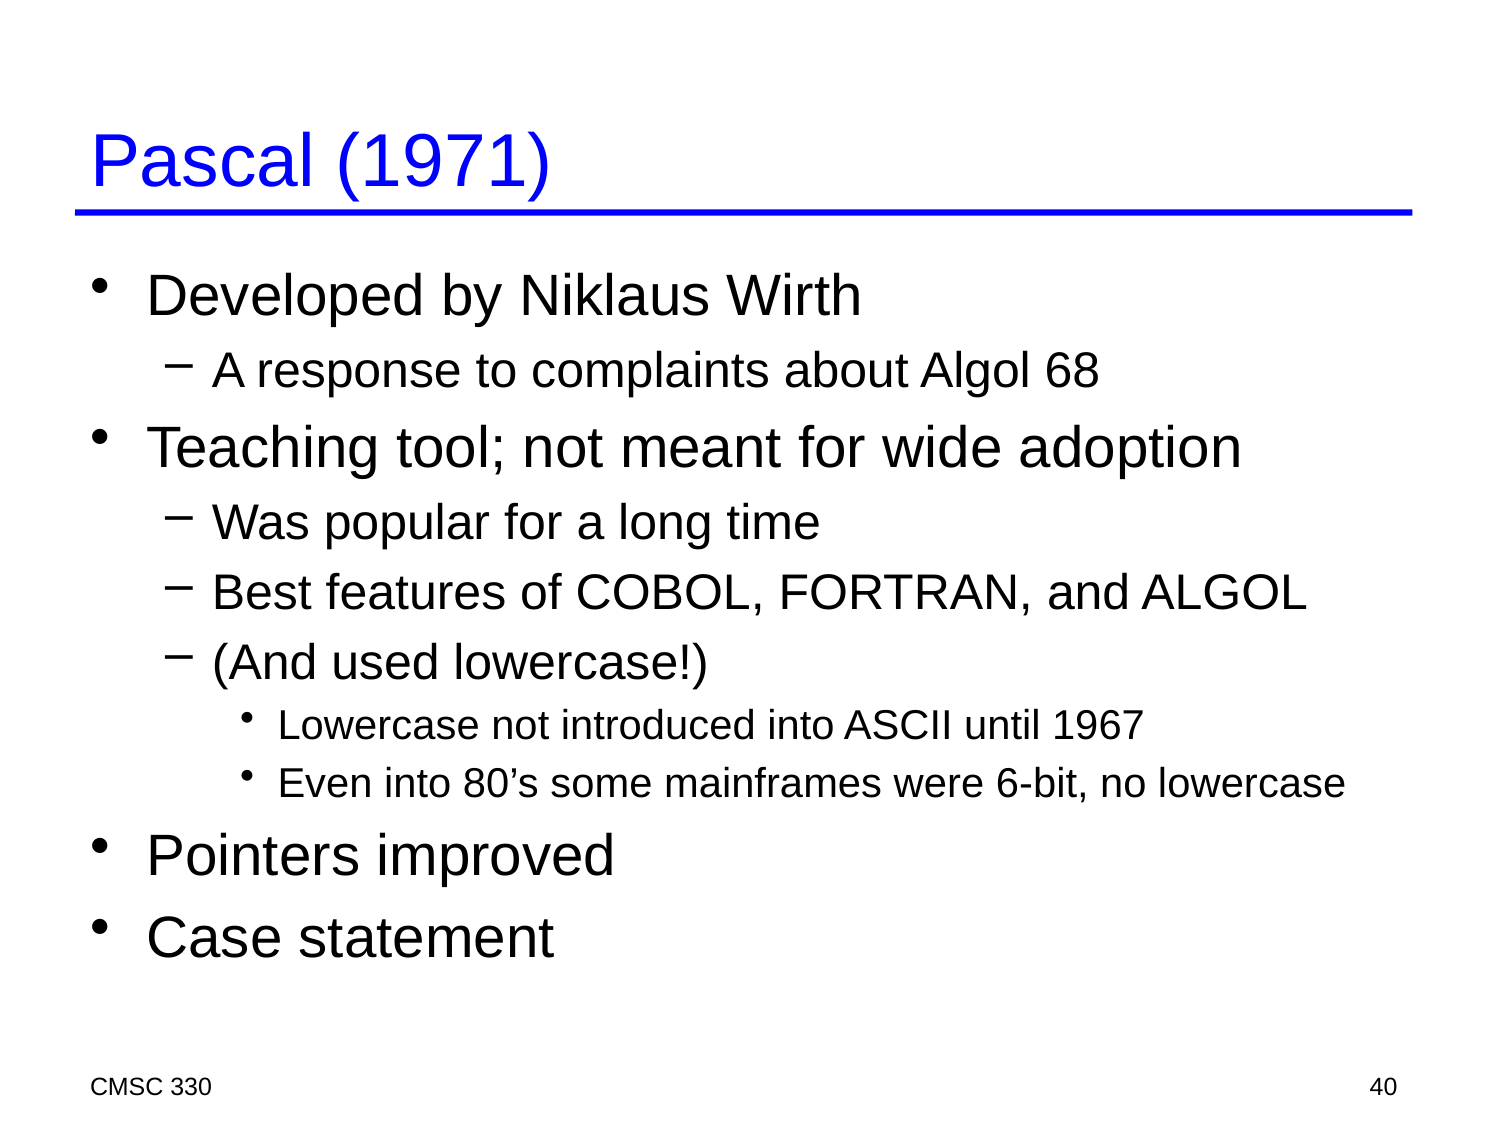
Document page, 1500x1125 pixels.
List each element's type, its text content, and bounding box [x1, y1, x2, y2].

slide_number 40 [1099, 1062, 1413, 1101]
list Developed by Niklaus Wirth A response to complaints about Algol 68 Teaching tool; not meant for wide adoption Was popular for a long time Best features of COBOL, FORTRAN, and ALGOL (And used lowercase!) Lowercase not introduced into ASCII until 1967 Even into 80’s some mainframes were 6-bit, no lowercase Pointers improved Case statement [74, 249, 1413, 1051]
footer CMSC 330 [74, 1062, 988, 1101]
title Pascal (1971) [74, 99, 1413, 213]
